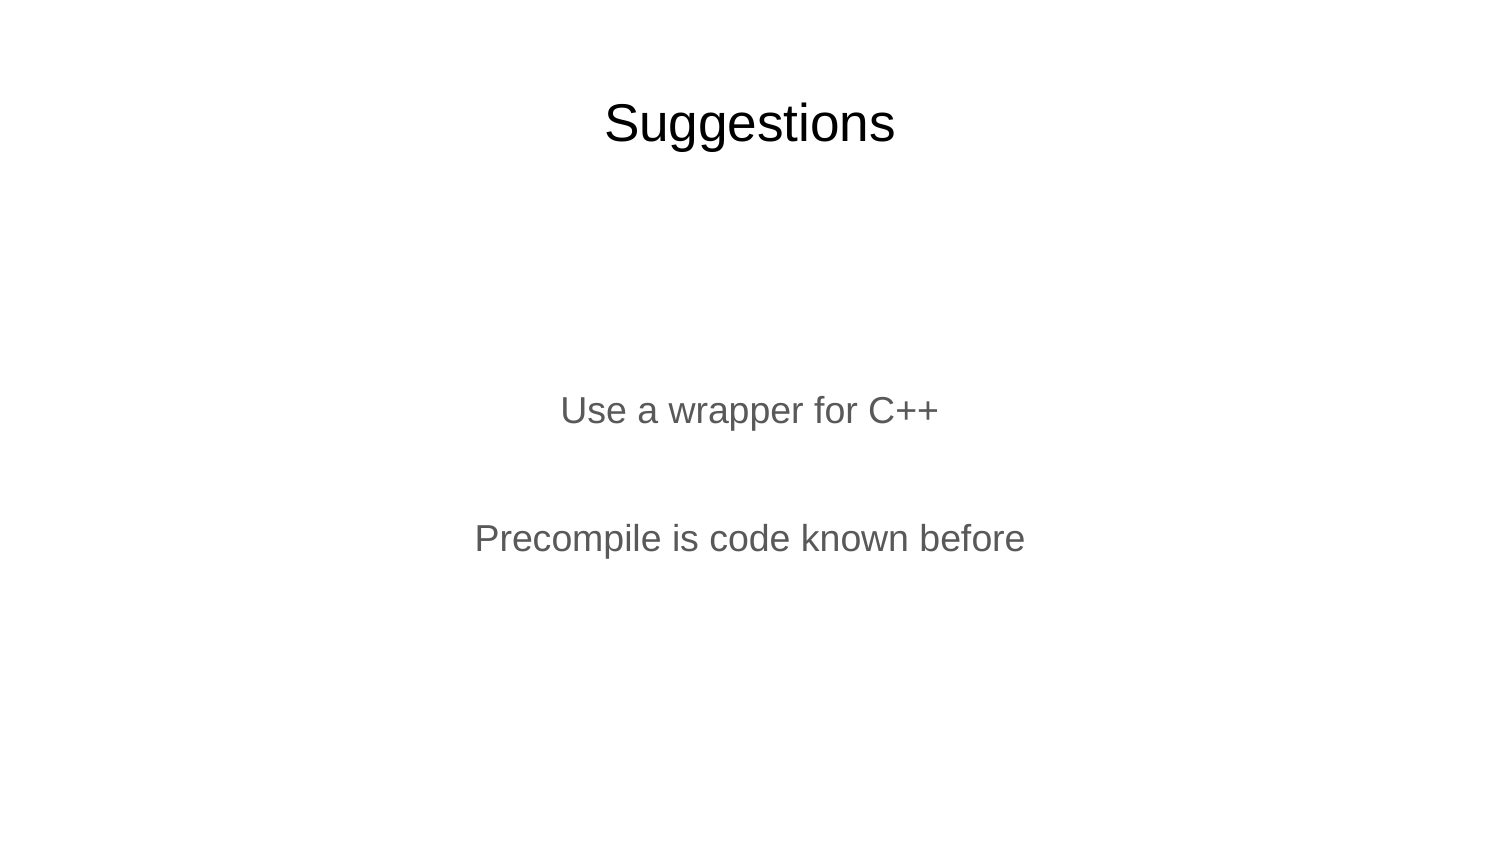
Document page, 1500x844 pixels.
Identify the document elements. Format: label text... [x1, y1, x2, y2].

list Use a wrapper for C++ Precompile is code known before [51, 189, 1449, 750]
title Suggestions [51, 72, 1449, 167]
